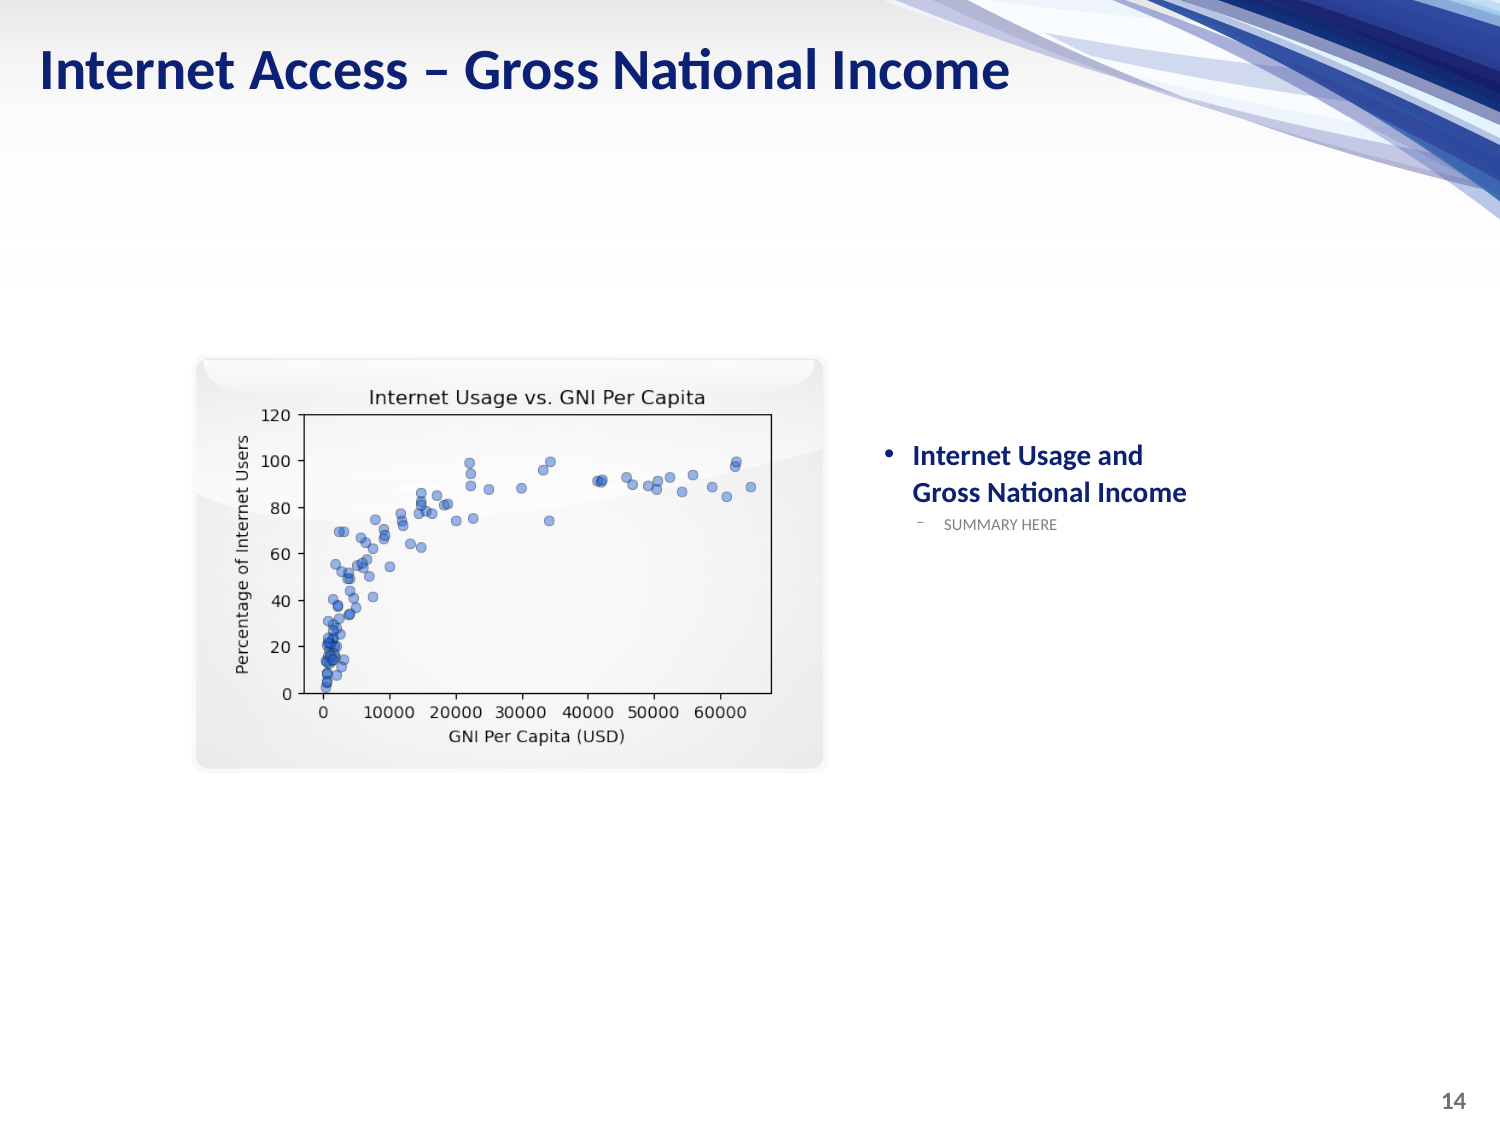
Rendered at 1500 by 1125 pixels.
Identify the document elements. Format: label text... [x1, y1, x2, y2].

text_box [184, 351, 1298, 774]
picture [0, 0, 1500, 1125]
title Internet Access – Gross National Income [24, 37, 1417, 125]
